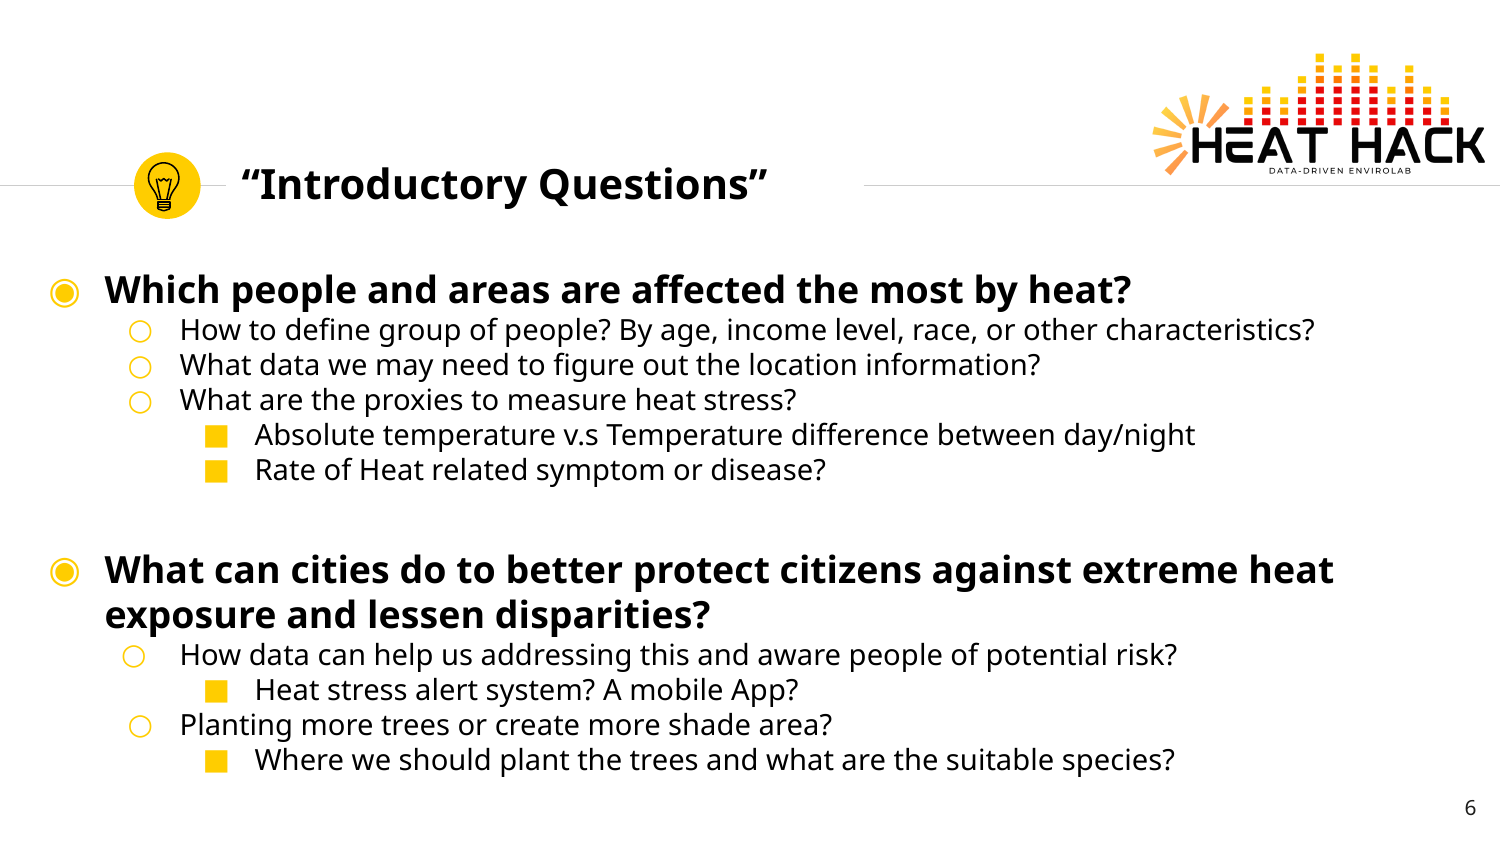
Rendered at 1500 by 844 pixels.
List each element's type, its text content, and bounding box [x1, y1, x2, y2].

picture [1152, 52, 1485, 176]
slide_number ‹#› [1401, 779, 1492, 844]
title “Introductory Questions” [226, 146, 863, 193]
list Which people and areas are affected the most by heat? How to define group of people? By age, income level, race, or other characteristics? What data we may need to figure out the location information? What are the proxies to measure heat stress? Absolute temperature v.s Temperature difference between day/night Rate of Heat related symptom or disease? What can cities do to better protect citizens against extreme heat exposure and lessen disparities? How data can help us addressing this and aware people of potential risk? Heat stress alert system? A mobile App? Planting more trees or create more shade area? Where we should plant the trees and what are the suitable species? [14, 193, 1420, 830]
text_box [148, 162, 180, 211]
